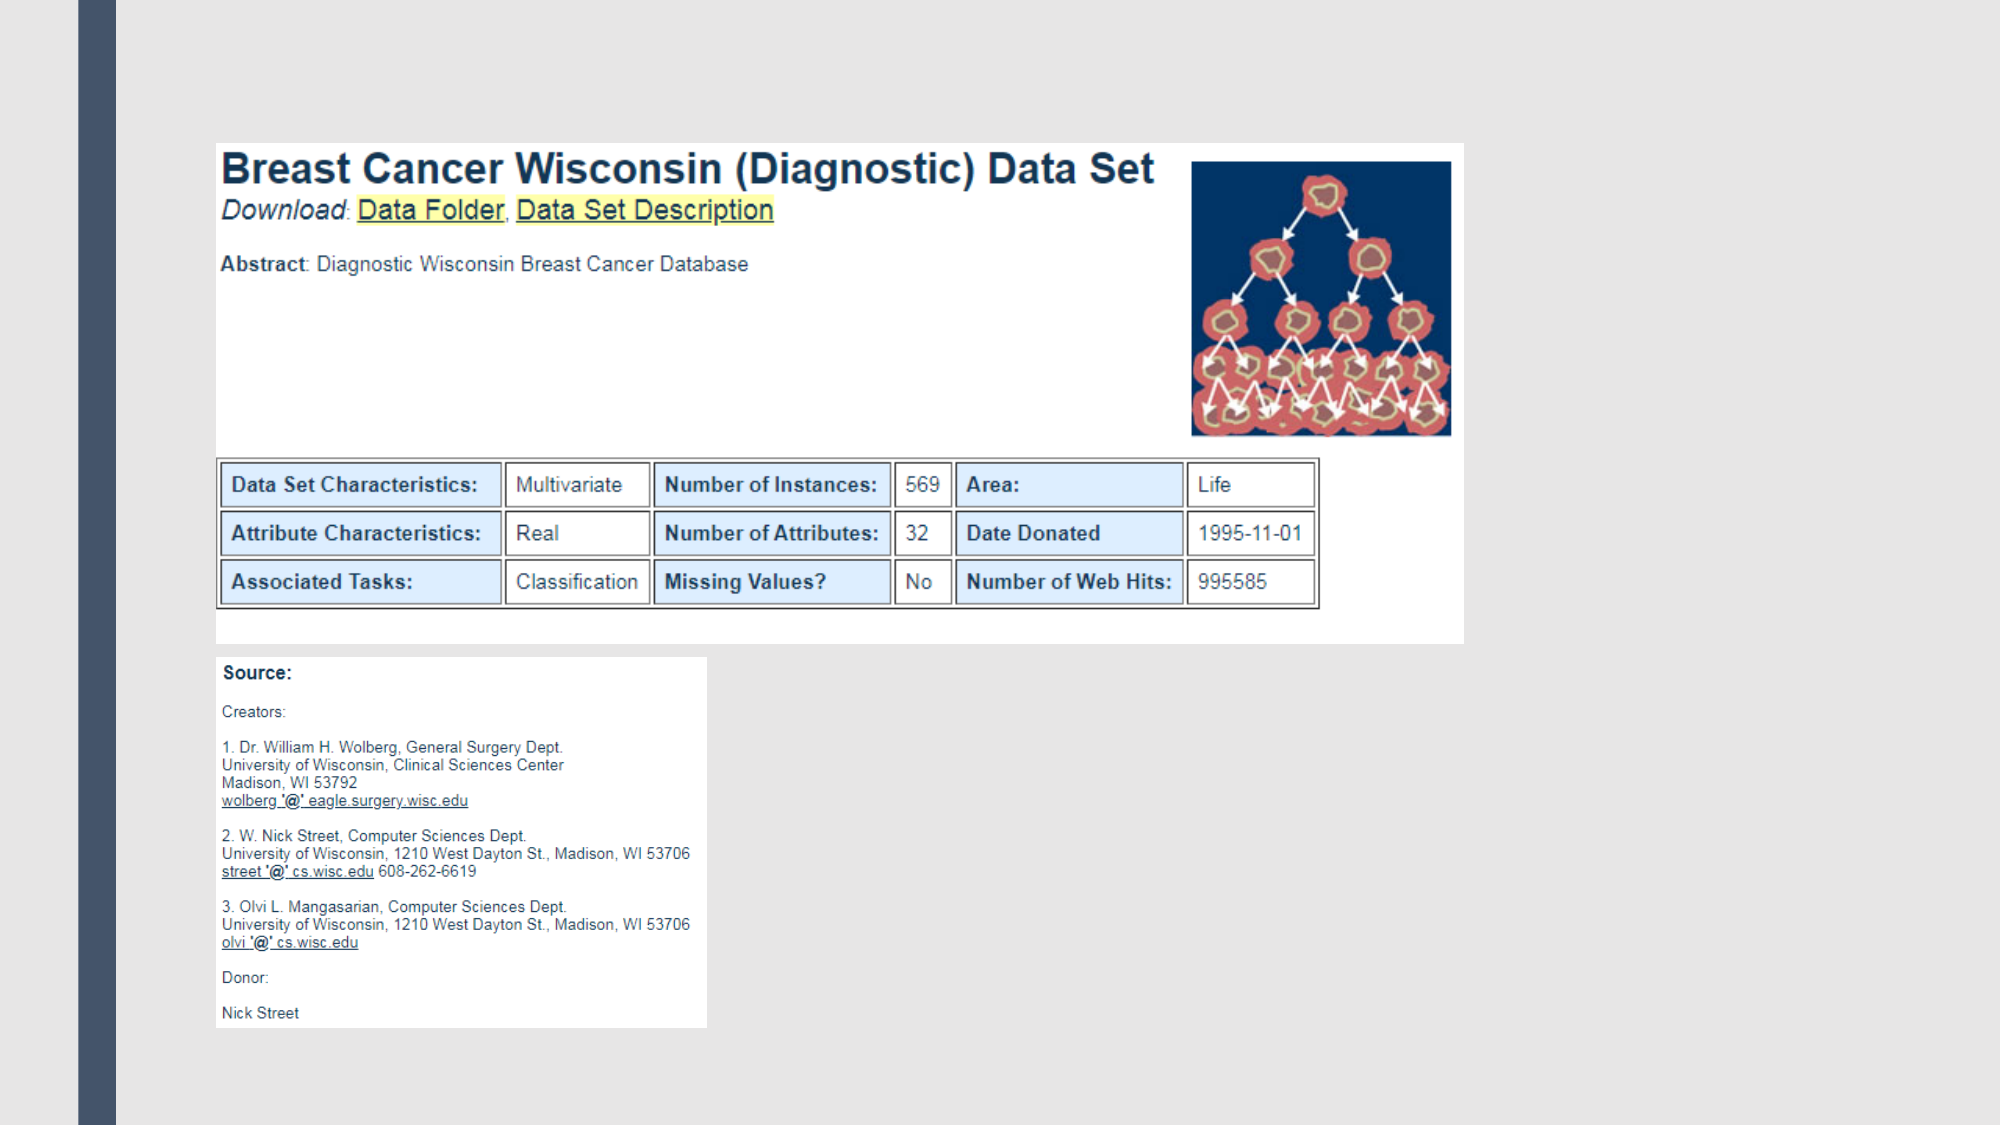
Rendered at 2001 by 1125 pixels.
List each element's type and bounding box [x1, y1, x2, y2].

picture [216, 657, 707, 1028]
picture [216, 143, 1464, 644]
